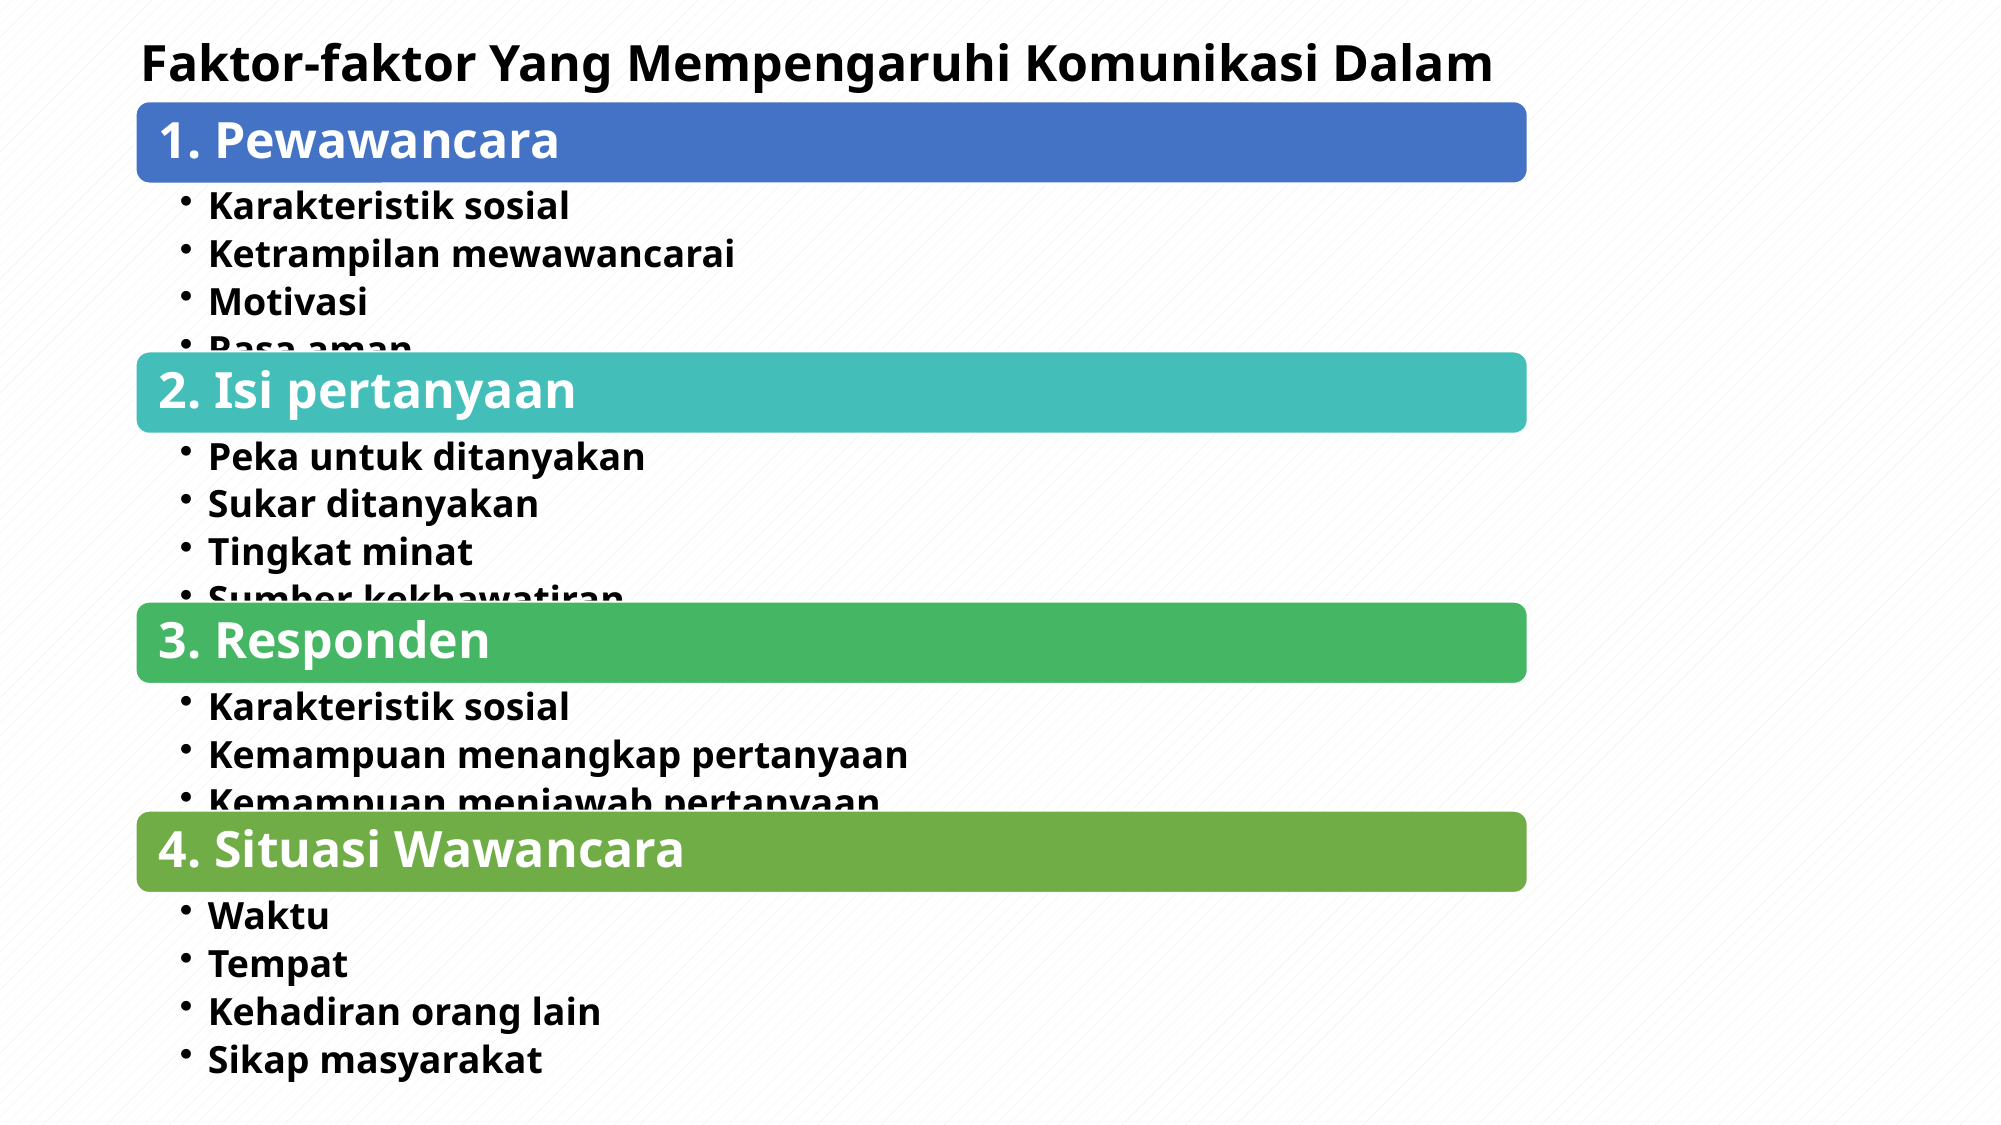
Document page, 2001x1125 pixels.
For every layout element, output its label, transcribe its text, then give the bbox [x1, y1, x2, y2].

text_box Faktor-faktor Yang Mempengaruhi Komunikasi Dalam Wawancara [125, 24, 1620, 160]
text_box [135, 100, 1528, 1094]
